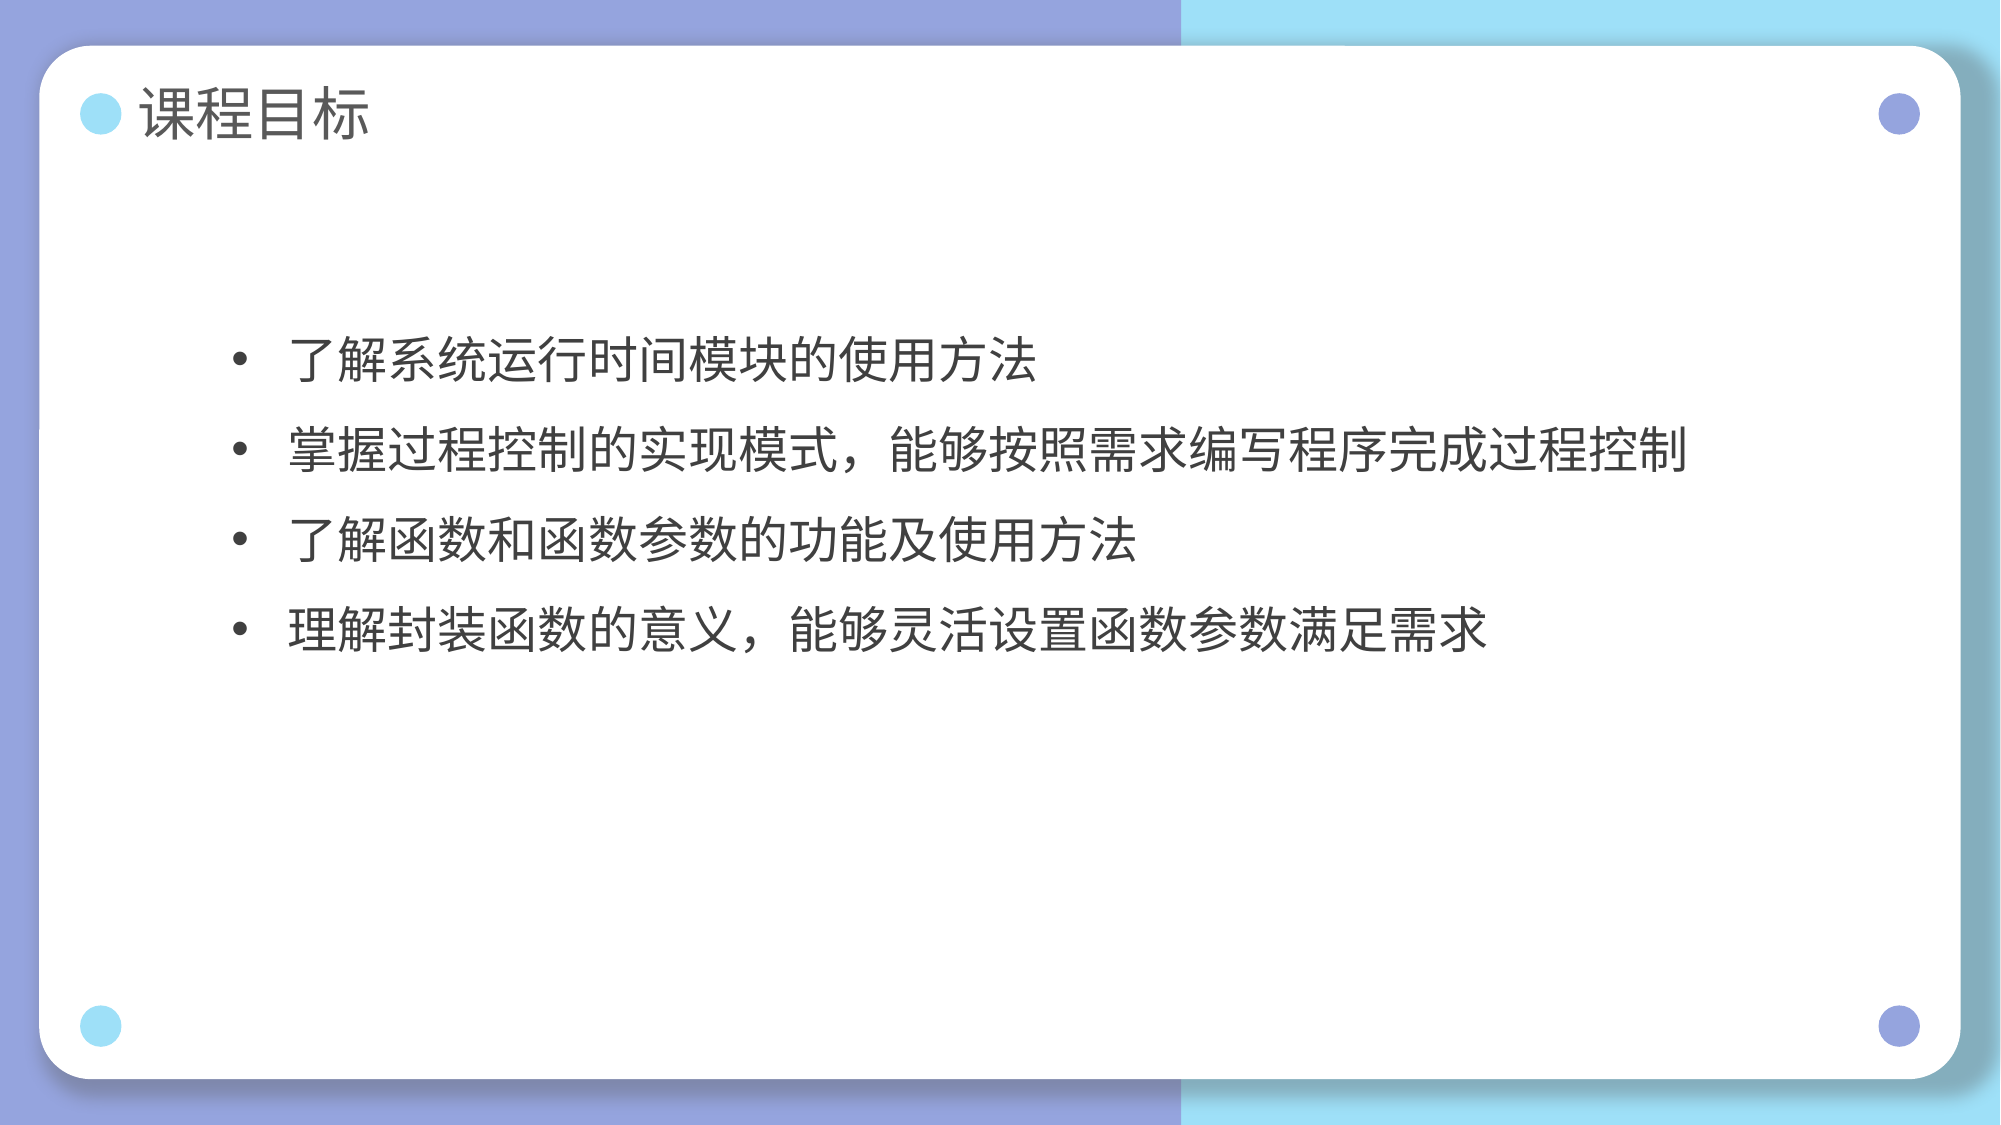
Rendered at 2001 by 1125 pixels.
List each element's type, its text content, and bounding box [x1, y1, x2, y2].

text_box 了解系统运行时间模块的使用方法 掌握过程控制的实现模式，能够按照需求编写程序完成过程控制 了解函数和函数参数的功能及使用方法 理解封装函数的意义，能够灵活设置函数参数满足需求 [216, 291, 1757, 756]
title 课程目标 [137, 77, 976, 157]
